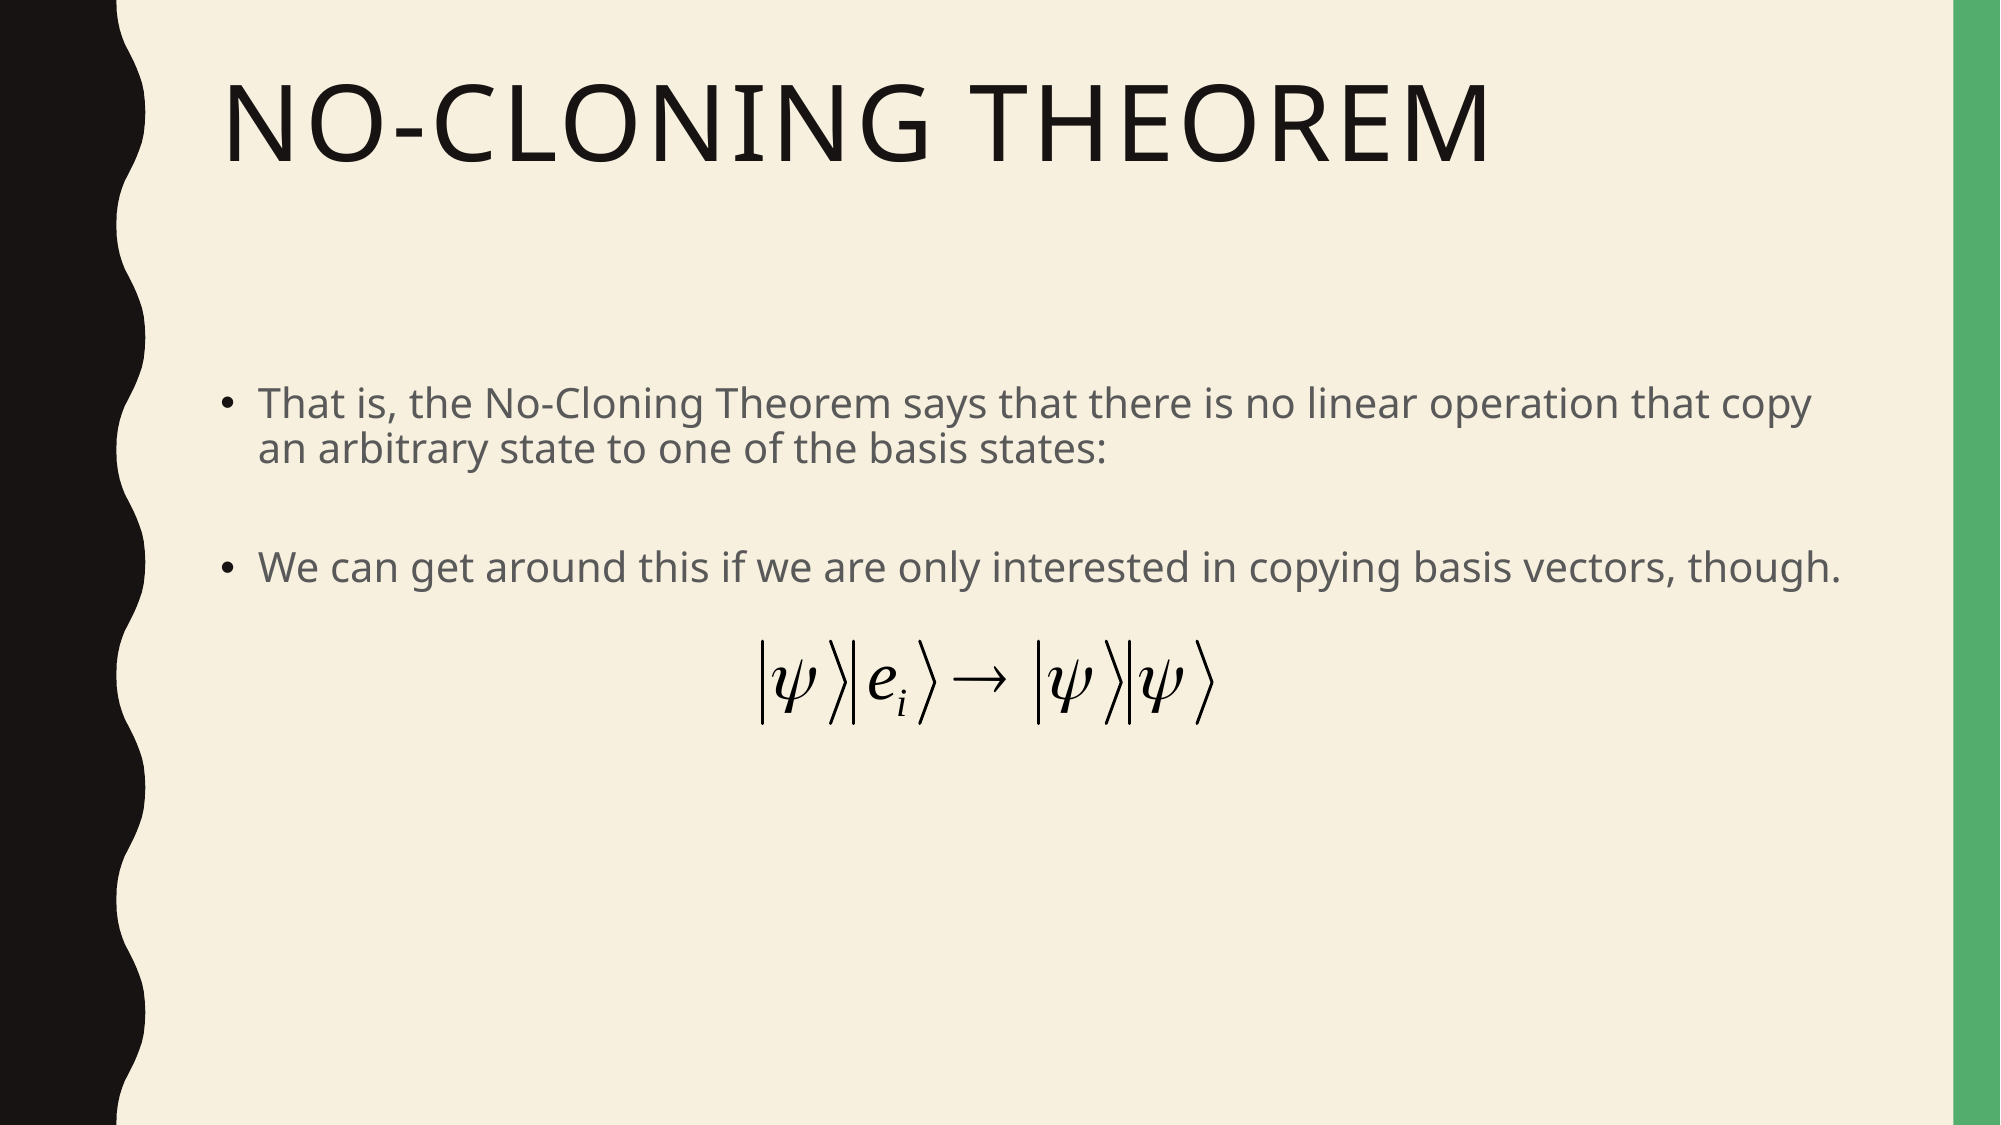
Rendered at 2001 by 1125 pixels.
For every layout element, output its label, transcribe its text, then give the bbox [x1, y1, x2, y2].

list That is, the No-Cloning Theorem says that there is no linear operation that copy an arbitrary state to one of the basis states: We can get around this if we are only interested in copying basis vectors, though. [205, 375, 1875, 965]
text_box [749, 624, 1225, 740]
title No-Cloning Theorem [205, 62, 1875, 308]
